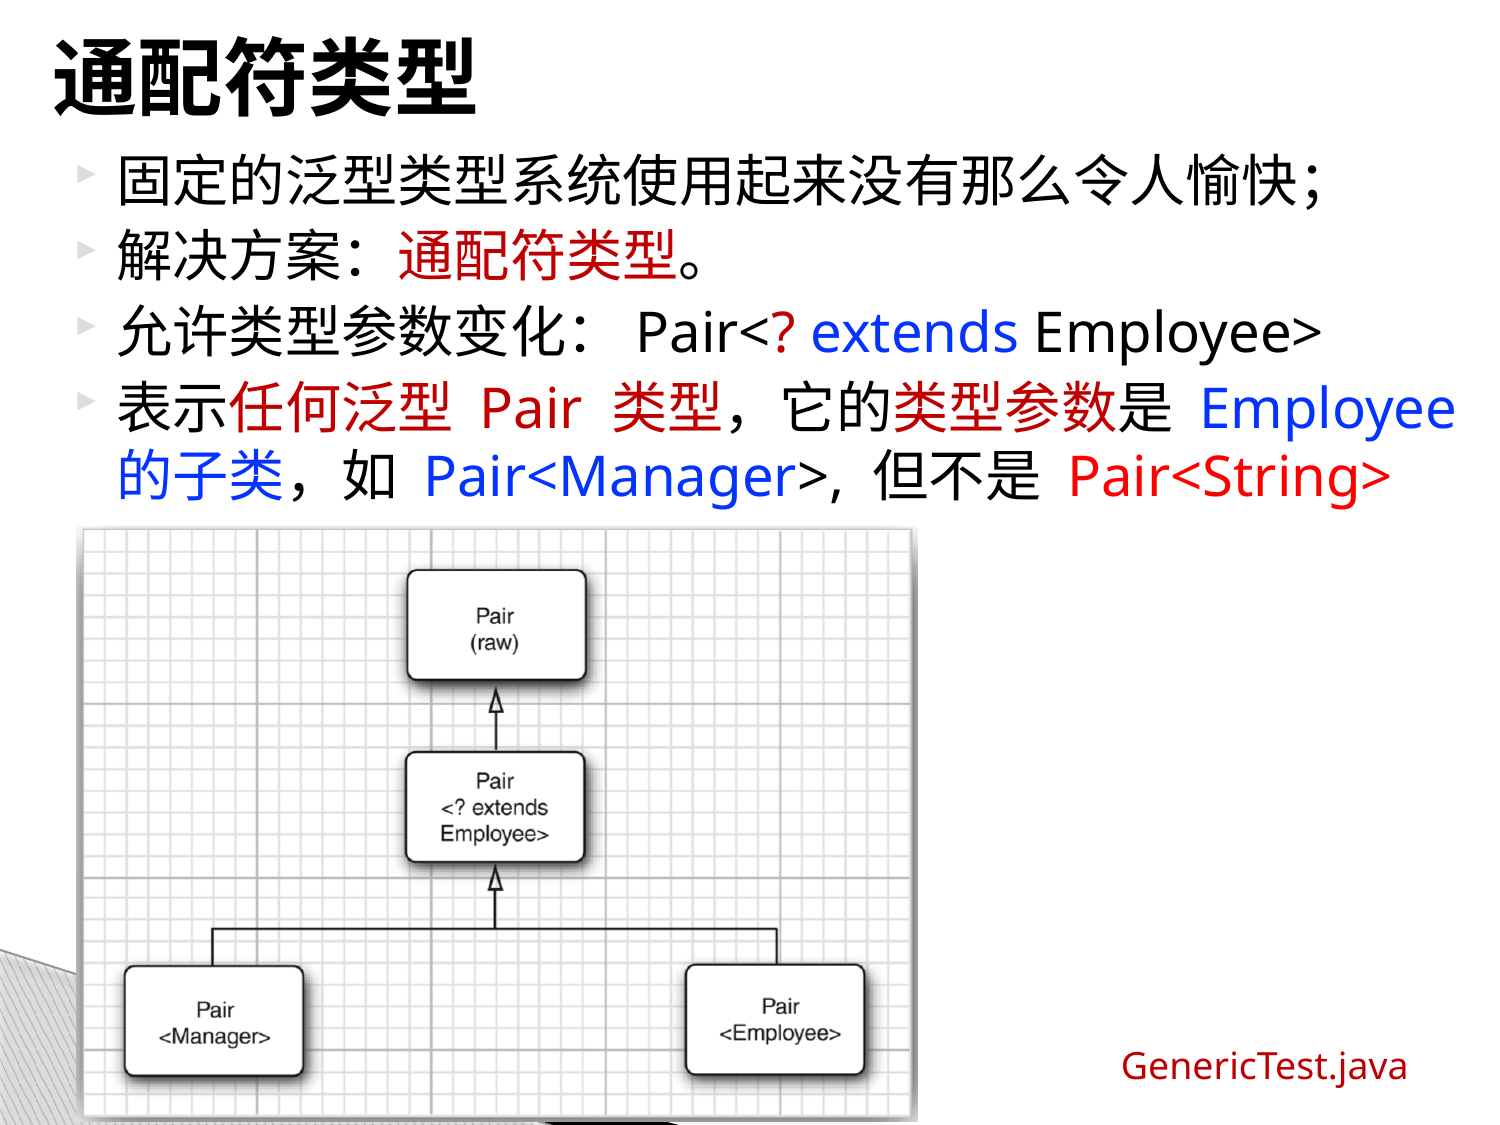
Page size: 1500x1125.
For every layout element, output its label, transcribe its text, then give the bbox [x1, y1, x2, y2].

text_box GenericTest.java [1106, 1034, 1424, 1095]
picture [76, 526, 918, 1122]
list 固定的泛型类型系统使用起来没有那么令人愉快； 解决方案：通配符类型。 允许类型参数变化：Pair<? extends Employee> 表示任何泛型 Pair 类型，它的类型参数是 Employee 的子类，如 Pair<Manager>, 但不是 Pair<String> [41, 137, 1483, 1000]
title 通配符类型 [37, 14, 1388, 138]
